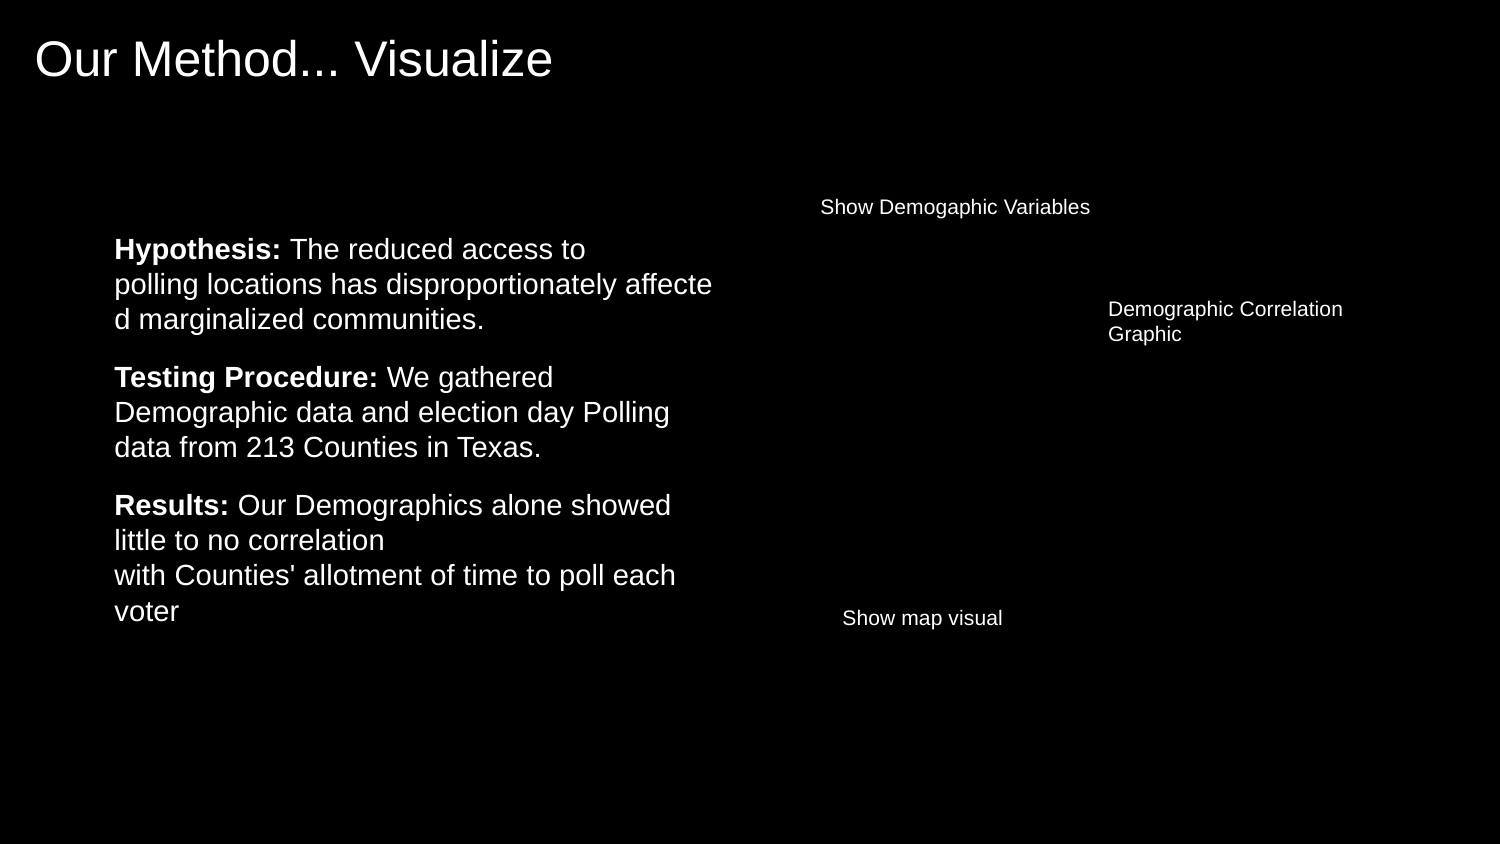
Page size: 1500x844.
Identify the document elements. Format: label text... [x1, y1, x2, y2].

text_box Demographic Correlation Graphic [1096, 289, 1435, 352]
text_box Show map visual [831, 599, 1169, 636]
list Hypothesis: The reduced access to polling locations has disproportionately affected marginalized communities. Testing Procedure: We gathered Demographic data and election day Polling data from 213 Counties in Texas. Results: Our Demographics alone showed little to no correlation with Counties' allotment of time to poll each voter [103, 224, 741, 760]
text_box Show Demogaphic Variables [809, 187, 1147, 225]
title Our Method... Visualize [34, 33, 714, 738]
